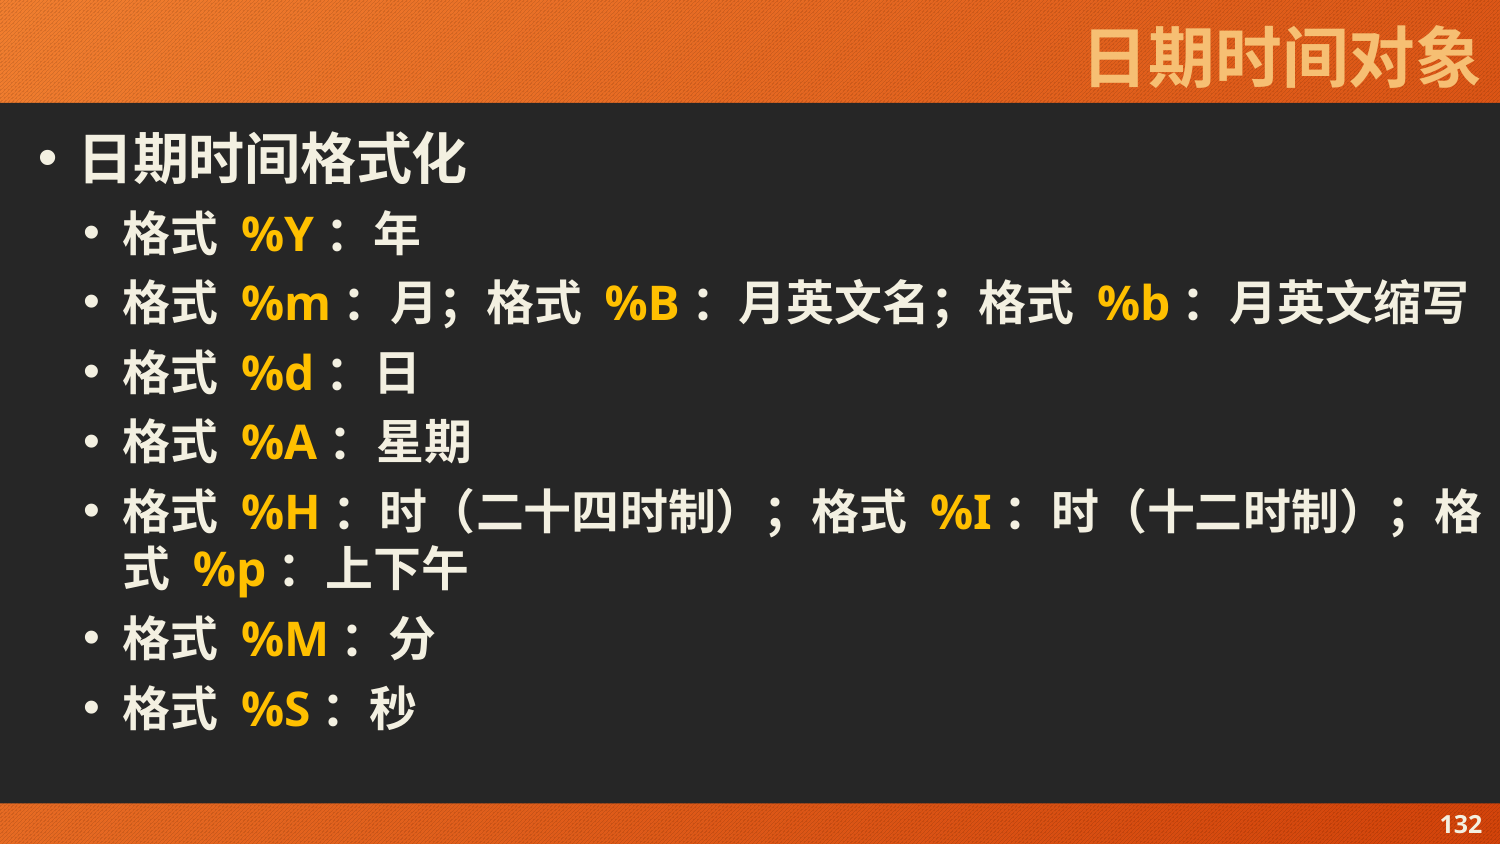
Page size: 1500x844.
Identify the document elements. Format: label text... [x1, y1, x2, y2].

slide_number 132 [1346, 809, 1489, 843]
list 日期时间格式化 格式 %Y：年 格式 %m：月；格式 %B：月英文名；格式 %b：月英文缩写 格式 %d：日 格式 %A：星期 格式 %H：时（二十四时制）；格式 %I：时（十二时制）；格式 %p：上下午 格式 %M：分 格式 %S：秒 [31, 118, 1491, 804]
title 日期时间对象 [12, 0, 1489, 112]
